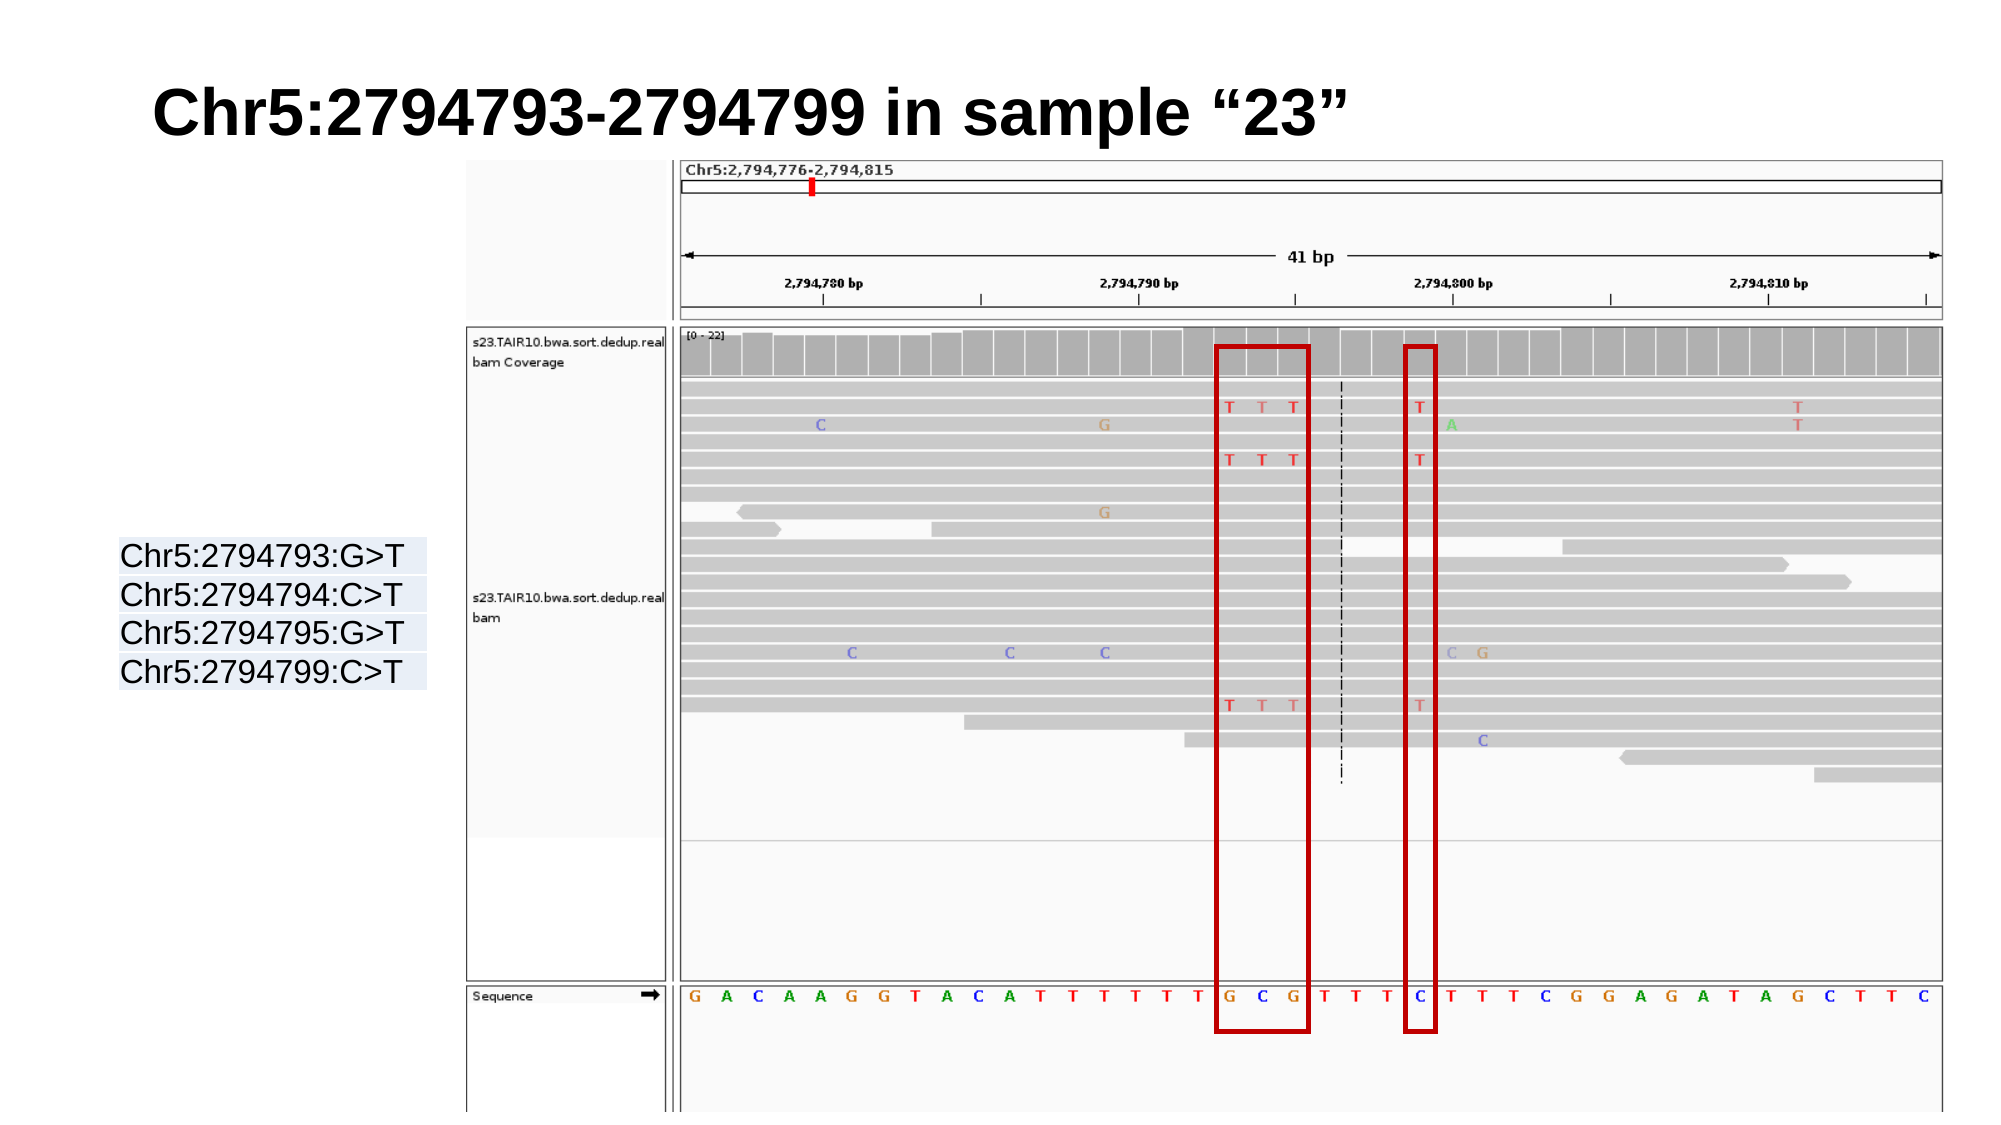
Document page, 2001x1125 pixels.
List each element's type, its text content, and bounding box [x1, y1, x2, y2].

title Chr5:2794793-2794799 in sample “23” [137, 59, 1863, 169]
table_cell Chr5:2794795:G>T [119, 614, 427, 651]
table_cell Chr5:2794794:C>T [119, 576, 427, 612]
table_header Chr5:2794793:G>T [119, 537, 427, 574]
table_cell Chr5:2794799:C>T [119, 653, 427, 690]
picture [466, 160, 1967, 1112]
